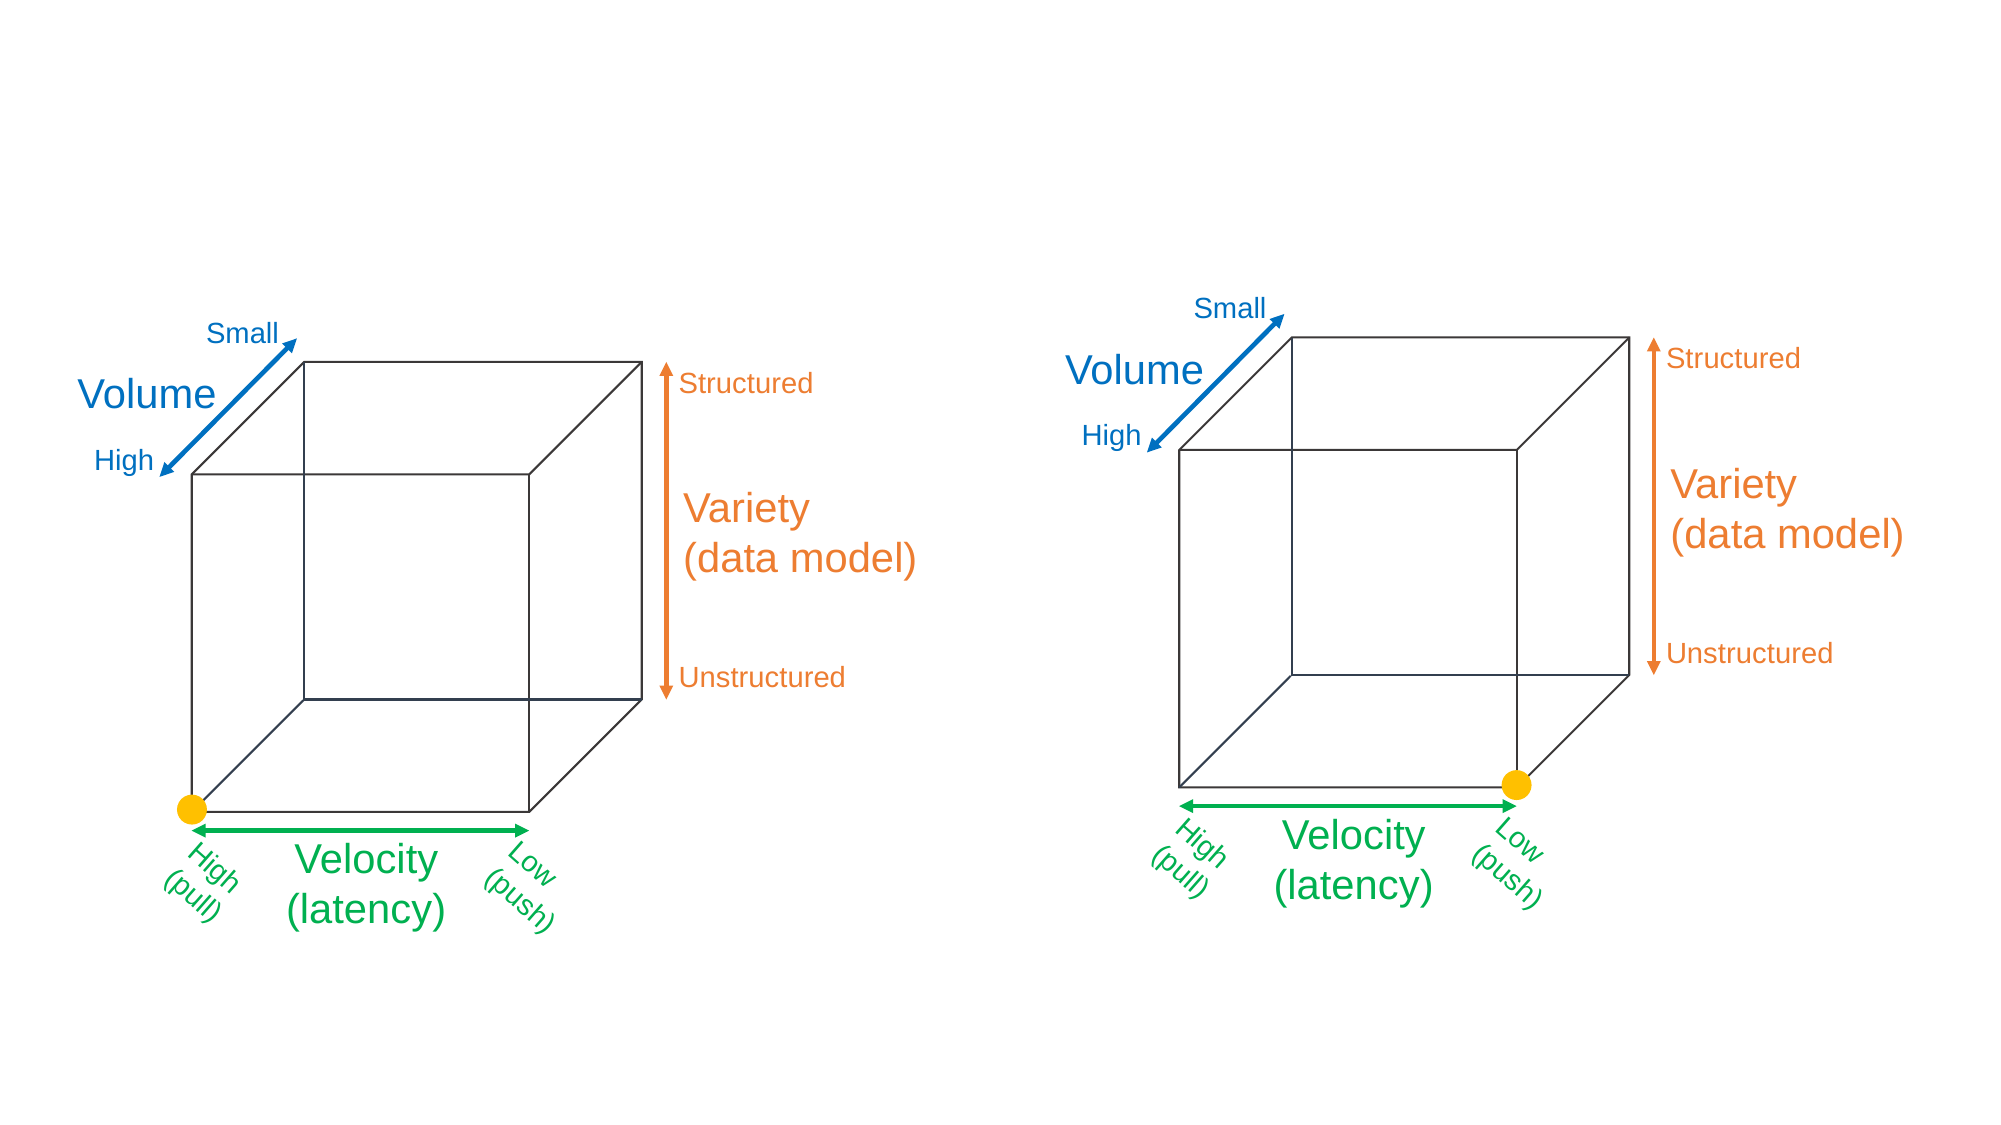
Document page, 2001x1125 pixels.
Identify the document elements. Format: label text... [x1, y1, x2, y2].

text_box Volume [77, 367, 217, 418]
text_box Applications [196, 441, 228, 473]
text_box [1348, 676, 1518, 789]
text_box Structured [1666, 339, 1802, 375]
text_box Store data [1216, 341, 1291, 448]
text_box Store data [1293, 339, 1625, 448]
text_box [207, 701, 360, 813]
text_box Volume [1064, 342, 1205, 393]
text_box Low (push) [1466, 807, 1576, 916]
text_box [1178, 412, 1291, 786]
text_box [1501, 770, 1532, 801]
text_box Velocity (latency) [361, 832, 447, 933]
text_box Low (push) [479, 832, 588, 940]
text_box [1179, 675, 1291, 788]
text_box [191, 700, 304, 812]
text_box Variety (data model) [683, 481, 918, 582]
text_box Unstructured [1666, 634, 1834, 670]
text_box Velocity (latency) [285, 832, 360, 933]
text_box Applications [229, 366, 303, 473]
text_box High (pull) [159, 833, 255, 930]
text_box Small [229, 313, 280, 349]
text_box [229, 360, 643, 813]
text_box Structured [678, 364, 814, 400]
text_box Variety (data model) [1670, 456, 1906, 557]
text_box High (pull) [1146, 809, 1242, 905]
text_box Velocity (latency) [1273, 807, 1347, 908]
text_box High [94, 441, 155, 477]
text_box Applications [305, 363, 638, 473]
text_box Small [206, 313, 228, 349]
text_box [190, 436, 303, 794]
text_box [176, 794, 207, 825]
text_box Velocity (latency) [1348, 807, 1435, 908]
text_box [1216, 336, 1631, 776]
text_box Small [1193, 289, 1215, 325]
text_box Unstructured [678, 658, 847, 694]
text_box High [1081, 416, 1142, 452]
text_box Store data [1184, 417, 1215, 448]
text_box [1181, 676, 1347, 789]
text_box Small [1216, 289, 1267, 325]
